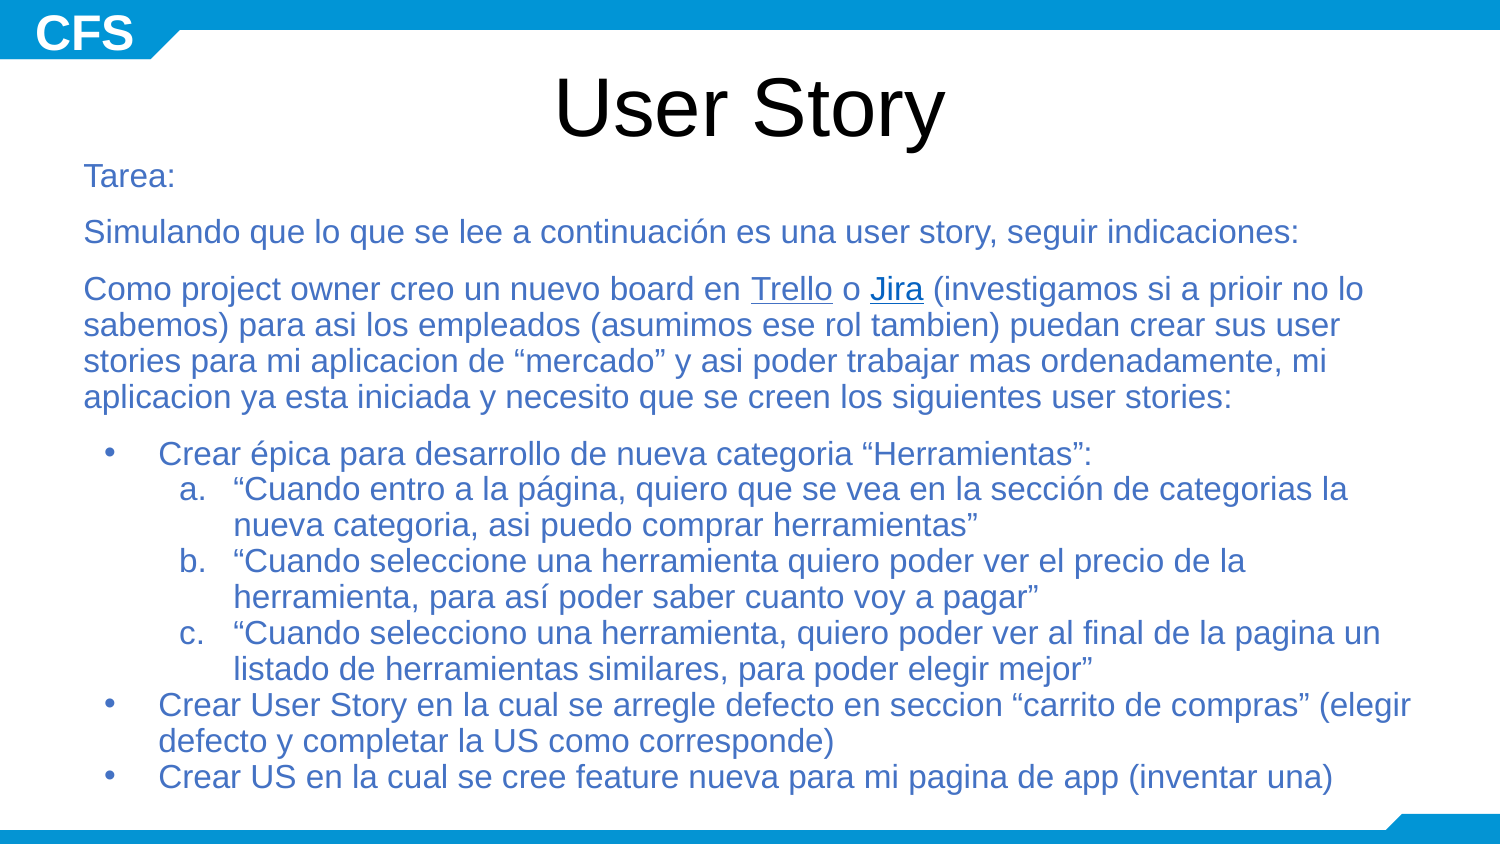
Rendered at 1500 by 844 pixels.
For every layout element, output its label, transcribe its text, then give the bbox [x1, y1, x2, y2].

title User Story [103, 33, 1397, 150]
list Tarea: Simulando que lo que se lee a continuación es una user story, seguir indicaciones: Como project owner creo un nuevo board en Trello o Jira (investigamos si a prioir no lo sabemos) para asi los empleados (asumimos ese rol tambien) puedan crear sus user stories para mi aplicacion de “mercado” y asi poder trabajar mas ordenadamente, mi aplicacion ya esta iniciada y necesito que se creen los siguientes user stories: Crear épica para desarrollo de nueva categoria “Herramientas”: “Cuando entro a la página, quiero que se vea en la sección de categorias la nueva categoria, asi puedo comprar herramientas” “Cuando seleccione una herramienta quiero poder ver el precio de la herramienta, para así poder saber cuanto voy a pagar” “Cuando selecciono una herramienta, quiero poder ver al final de la pagina un listado de herramientas similares, para poder elegir mejor” Crear User Story en la cual se arregle defecto en seccion “carrito de compras” (elegir defecto y completar la US como corresponde) Crear US en la cual se cree feature nueva para mi pagina de app (inventar una) [68, 150, 1430, 764]
